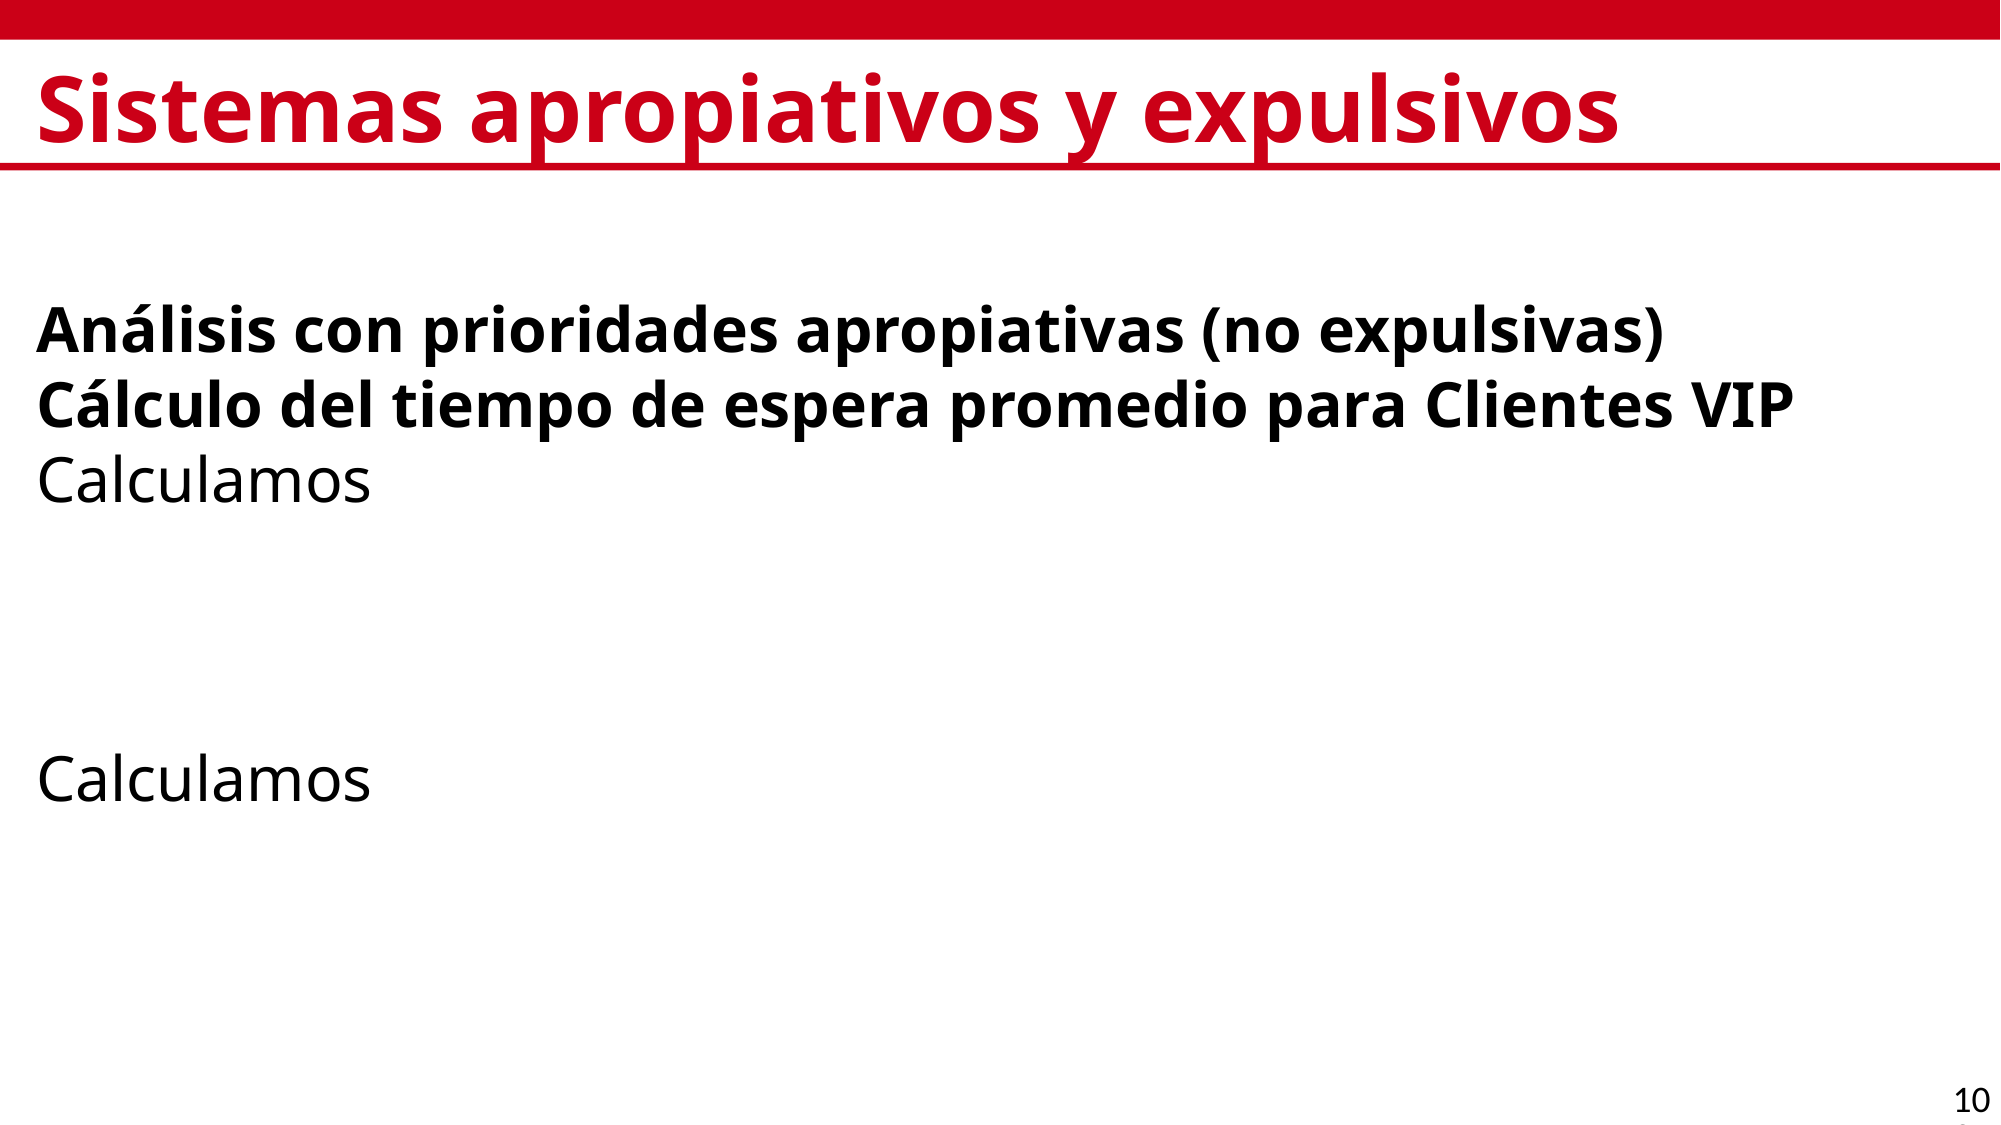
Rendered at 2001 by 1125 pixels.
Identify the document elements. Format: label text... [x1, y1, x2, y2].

slide_number 109 [1937, 1067, 2000, 1125]
title Sistemas apropiativos y expulsivos [36, 57, 1964, 168]
